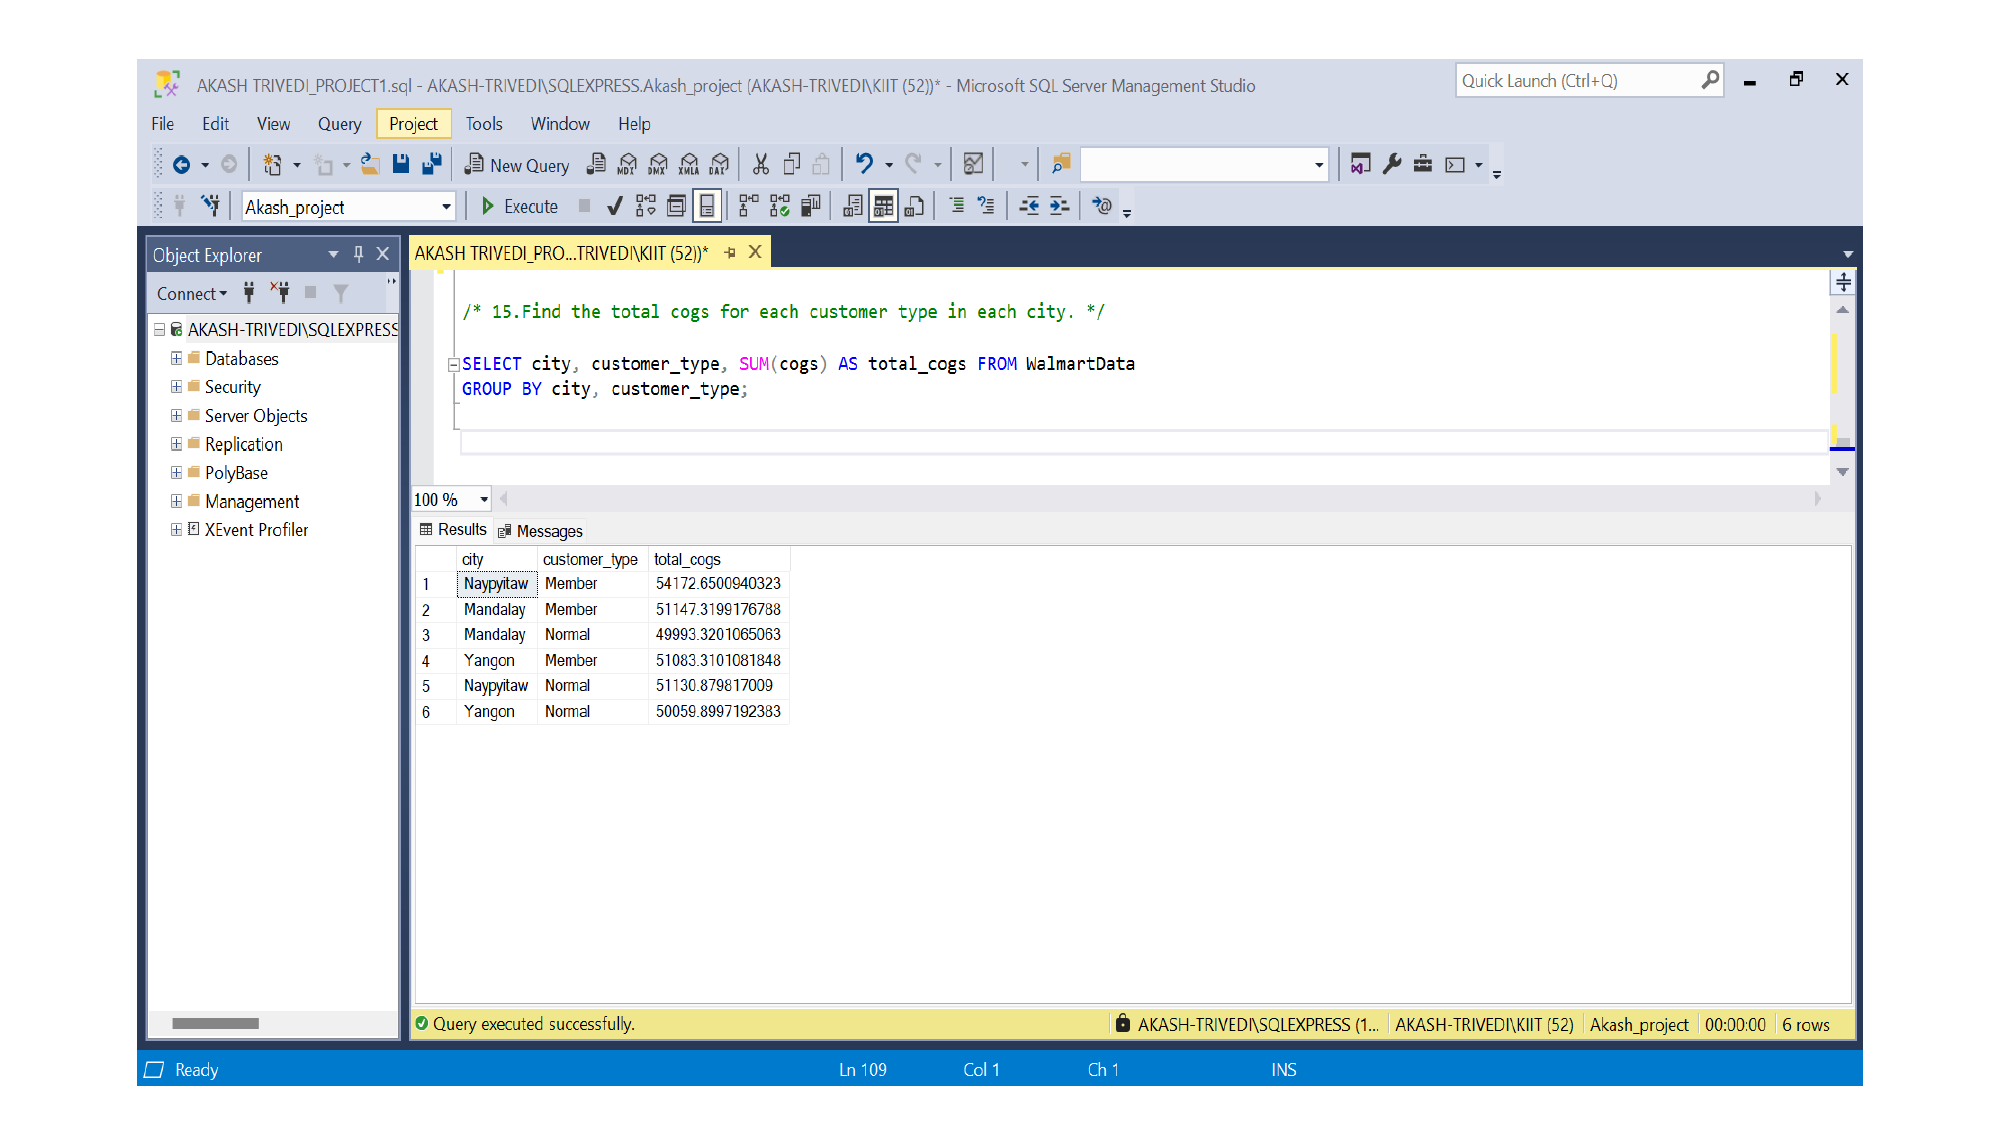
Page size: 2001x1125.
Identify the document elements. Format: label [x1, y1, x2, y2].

list [137, 59, 1863, 1086]
